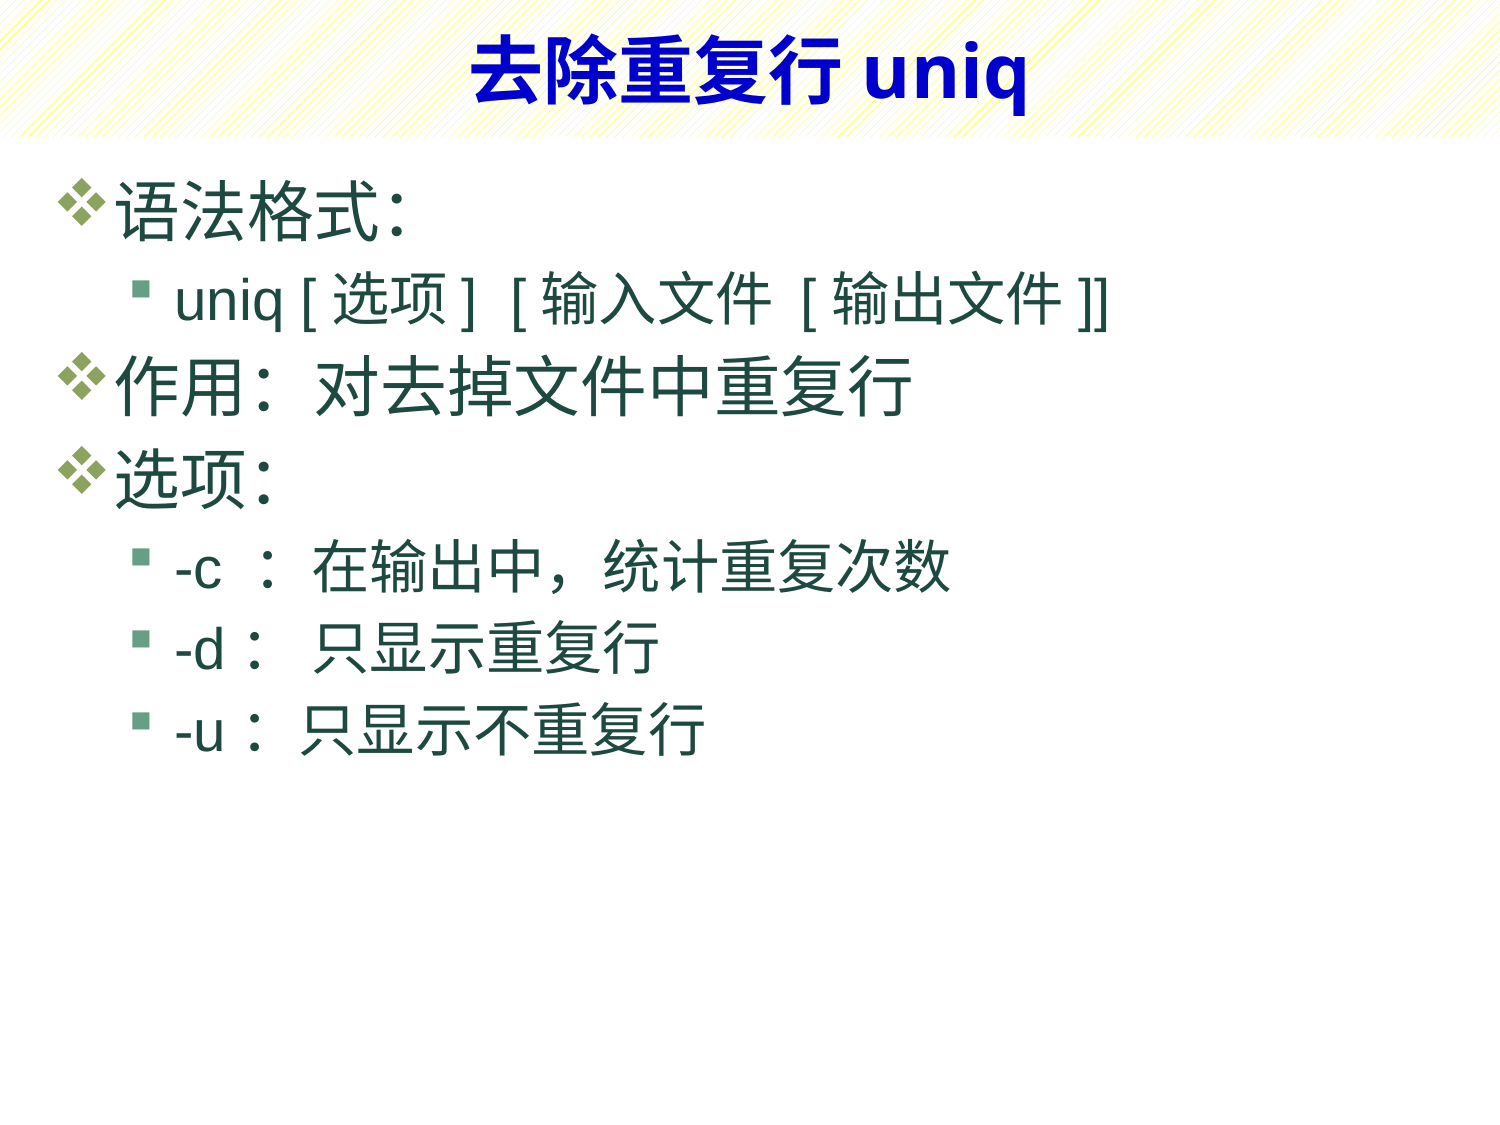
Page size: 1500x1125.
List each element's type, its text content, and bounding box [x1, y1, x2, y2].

list 语法格式： uniq [选项] [输入文件 [输出文件]] 作用：对去掉文件中重复行 选项： -c ：在输出中，统计重复次数 -d： 只显示重复行 -u：只显示不重复行 [37, 162, 1475, 1075]
title 去除重复行uniq [0, 0, 1500, 138]
